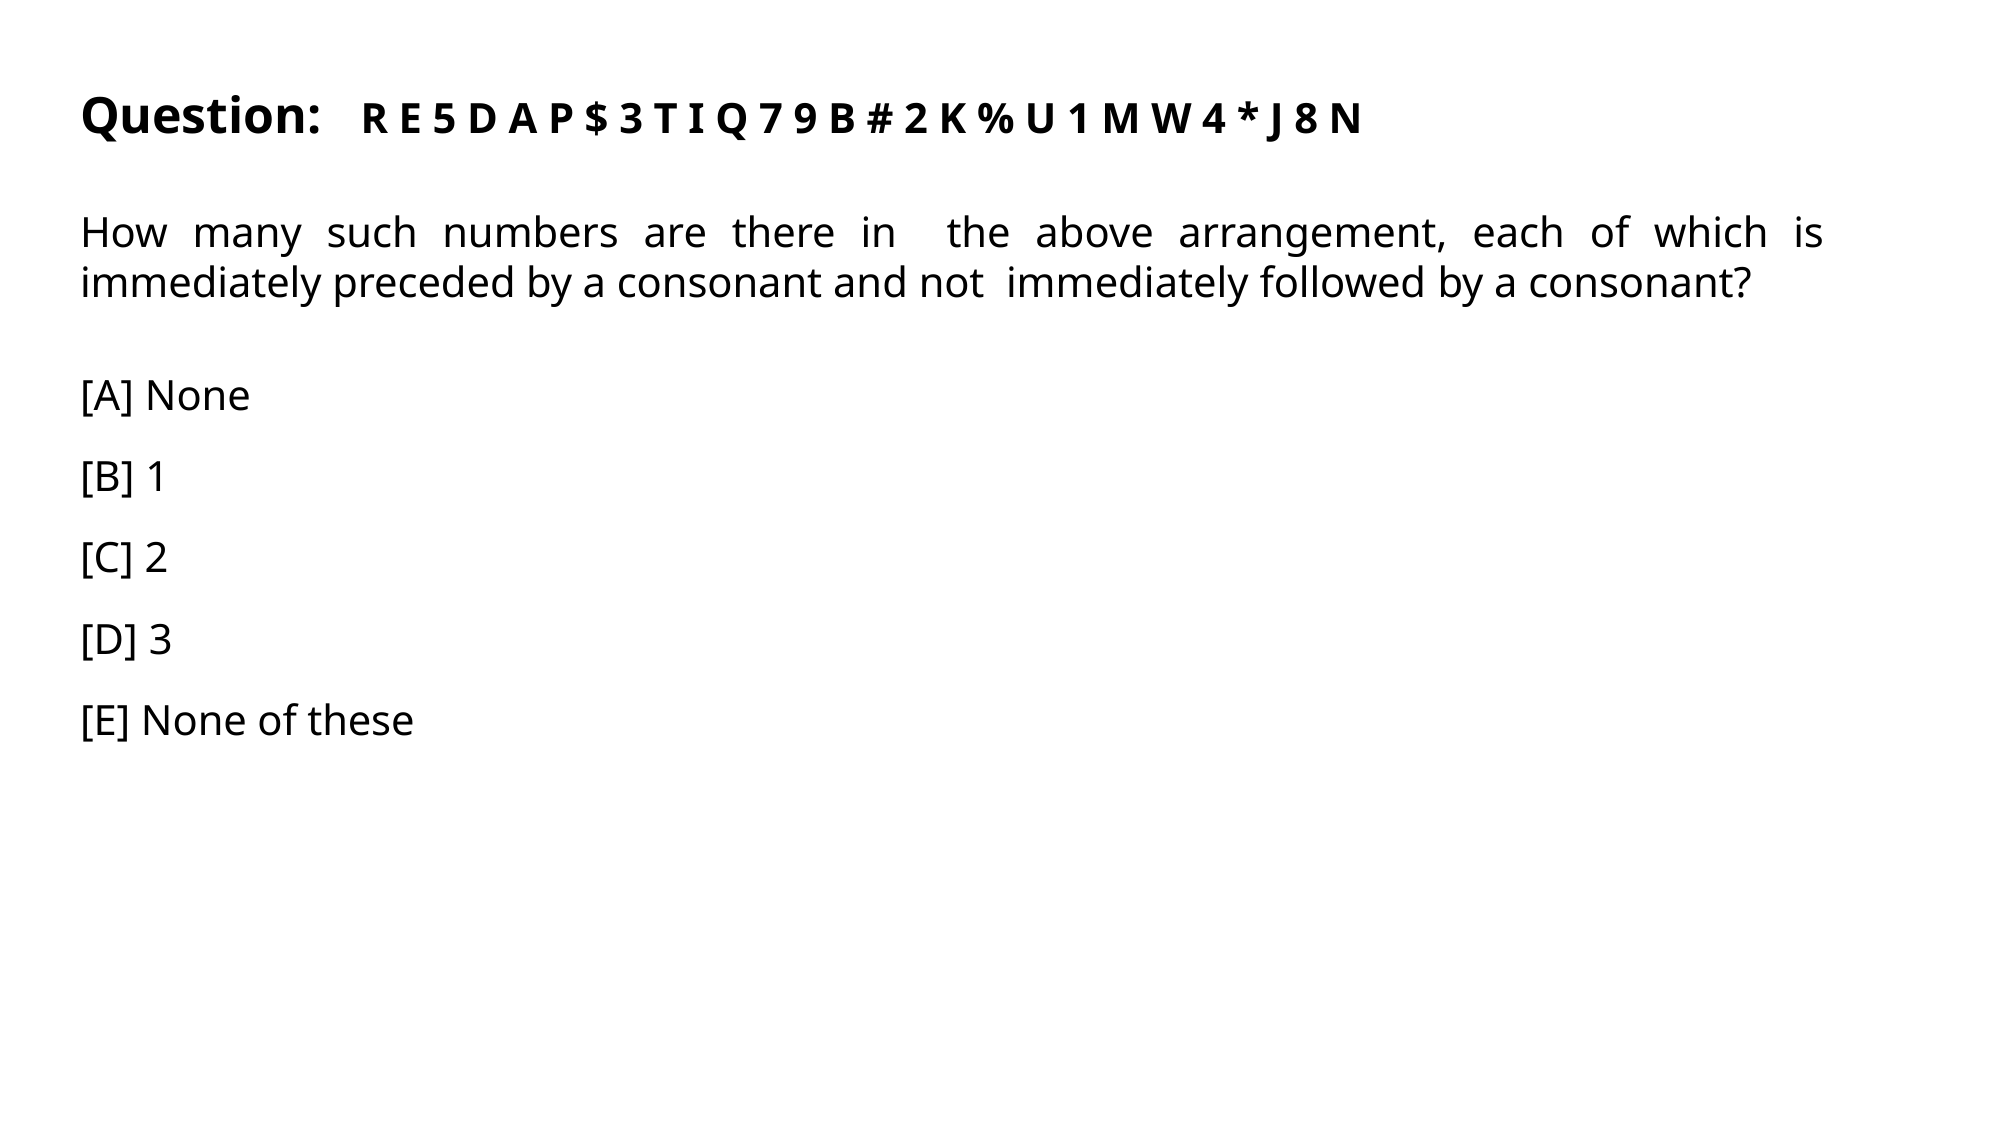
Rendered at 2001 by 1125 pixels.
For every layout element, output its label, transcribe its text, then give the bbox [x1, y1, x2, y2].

text_box Question: R E 5 D A P $ 3 T I Q 7 9 B # 2 K % U 1 M W 4 * J 8 N How many such numbers are there in the above arrangement, each of which is immediately preceded by a consonant and not immediately followed by a consonant? [A] None [B] 1 [C] 2 [D] 3 [E] None of these [63, 75, 1938, 752]
